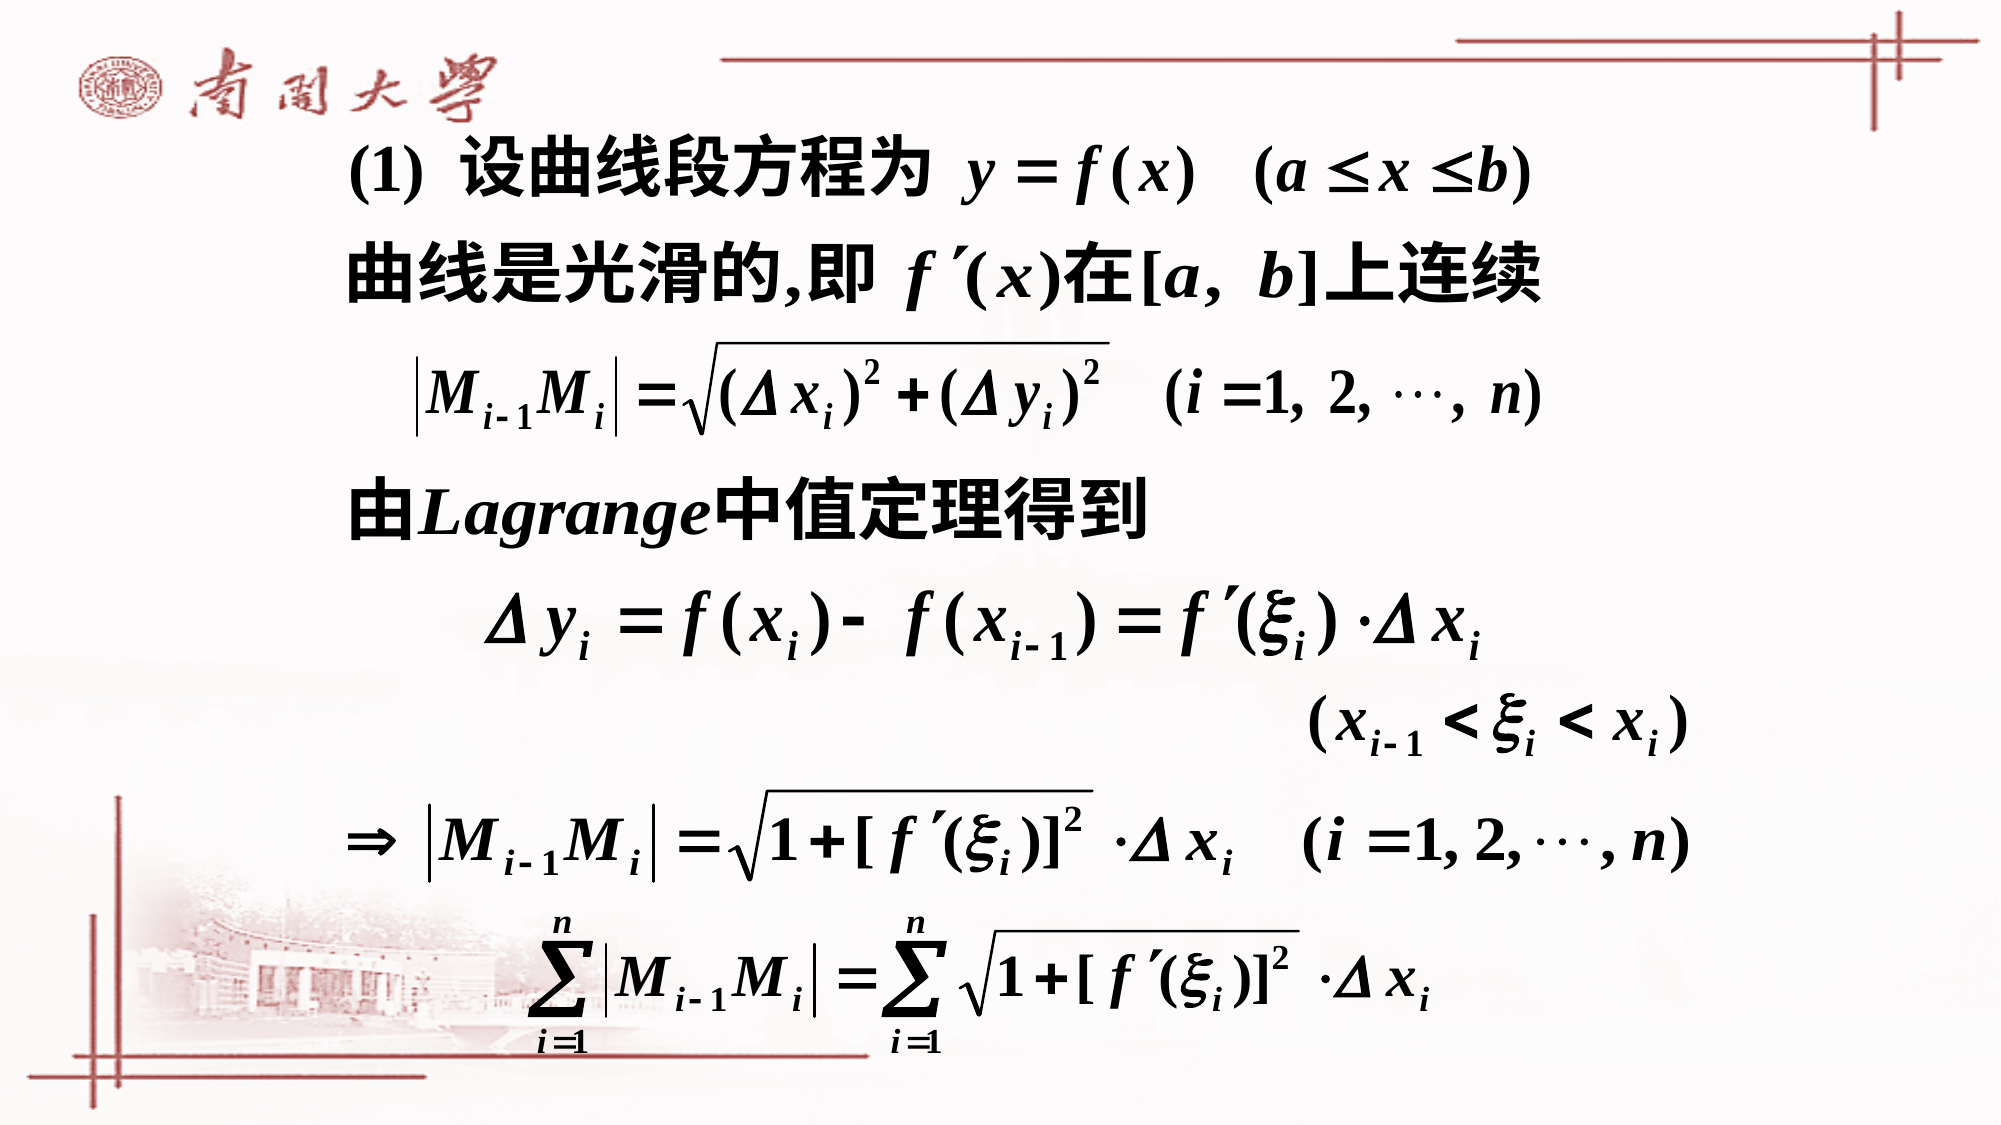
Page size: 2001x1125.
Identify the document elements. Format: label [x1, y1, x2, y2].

text_box [339, 123, 948, 220]
text_box [339, 225, 1555, 326]
text_box [519, 896, 1450, 1067]
text_box [342, 466, 1160, 564]
text_box [337, 775, 1701, 897]
text_box [949, 130, 1541, 219]
text_box [473, 569, 1496, 679]
text_box [1299, 674, 1701, 774]
text_box [406, 327, 1555, 452]
